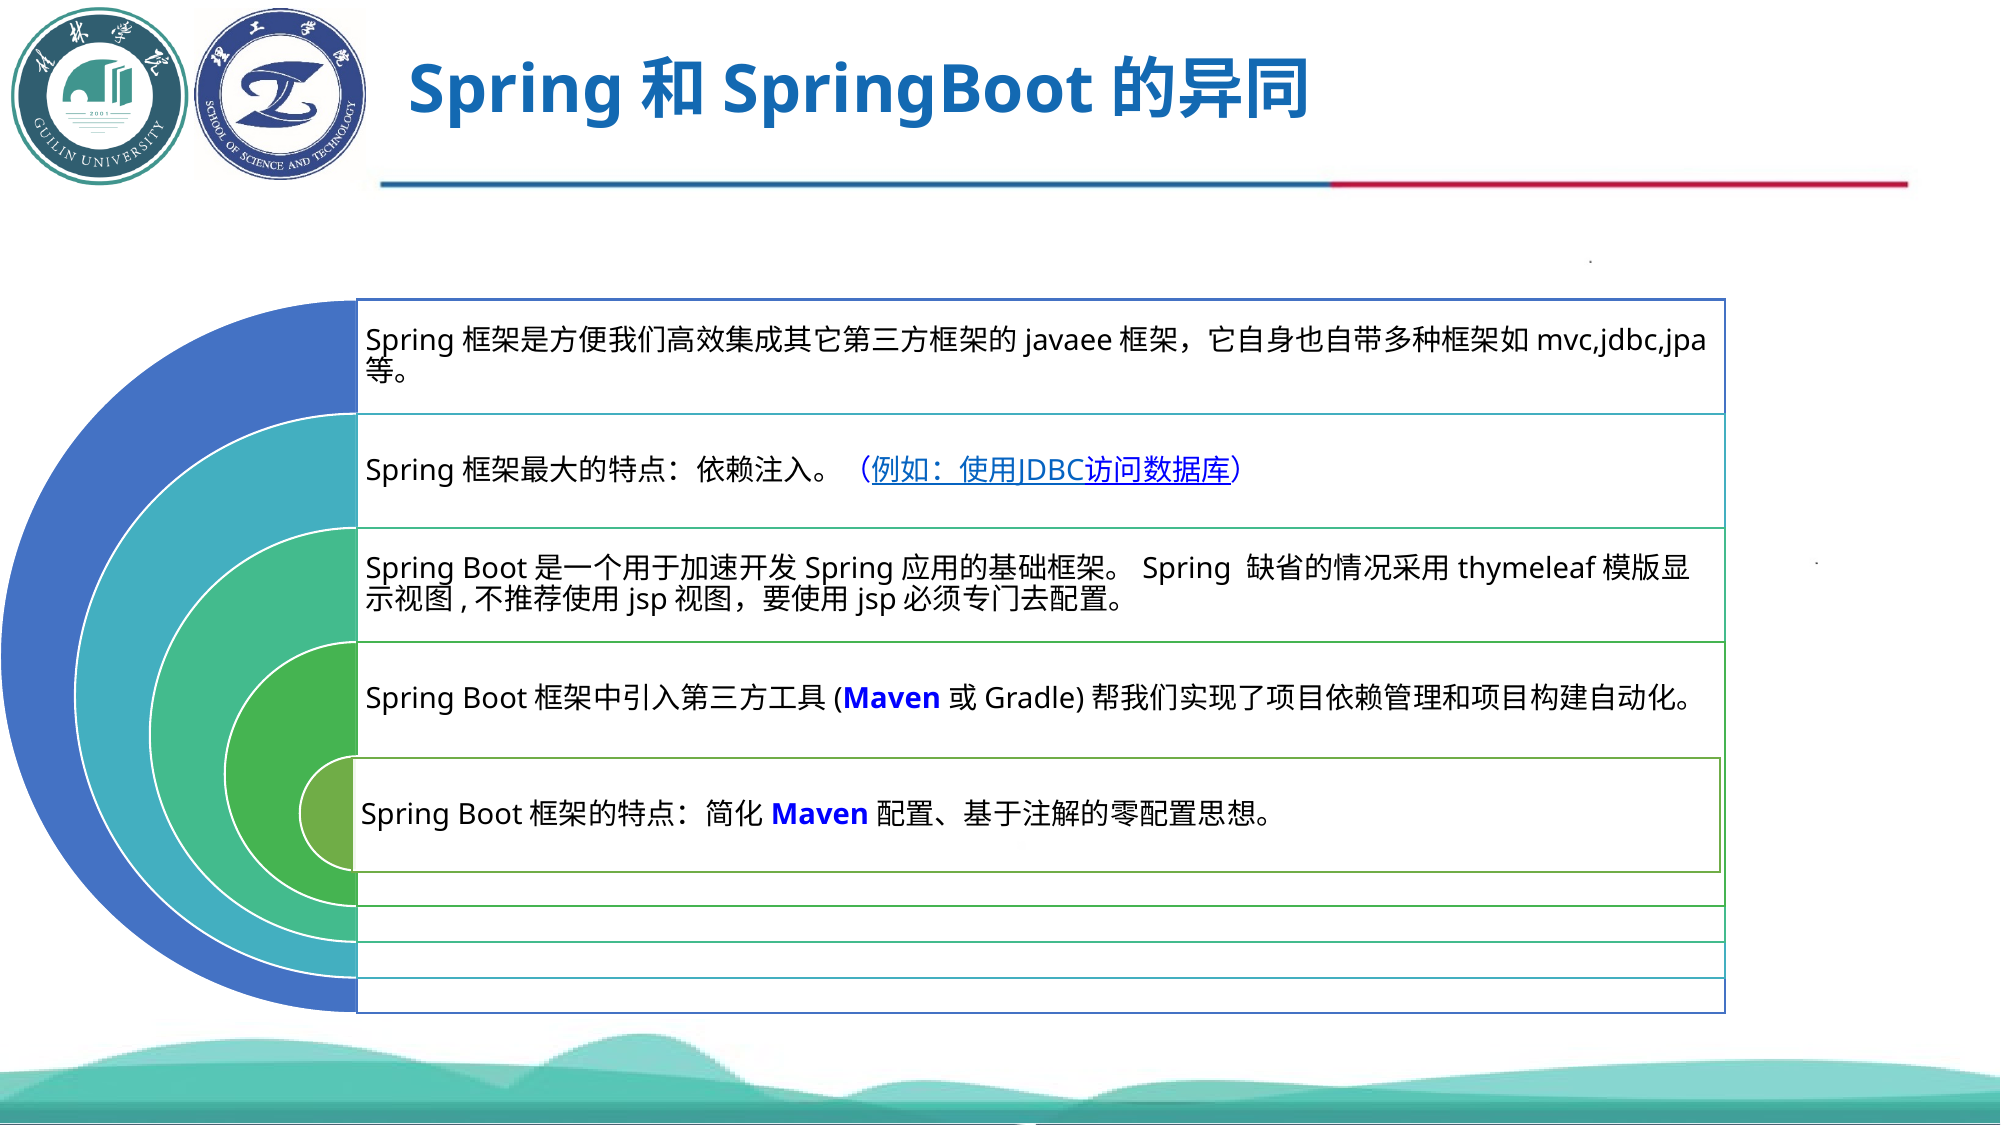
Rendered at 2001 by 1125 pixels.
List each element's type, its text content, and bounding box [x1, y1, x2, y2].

picture [0, 0, 2001, 1125]
title Spring和SpringBoot的异同 [393, 37, 1462, 145]
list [0, 299, 1725, 1014]
